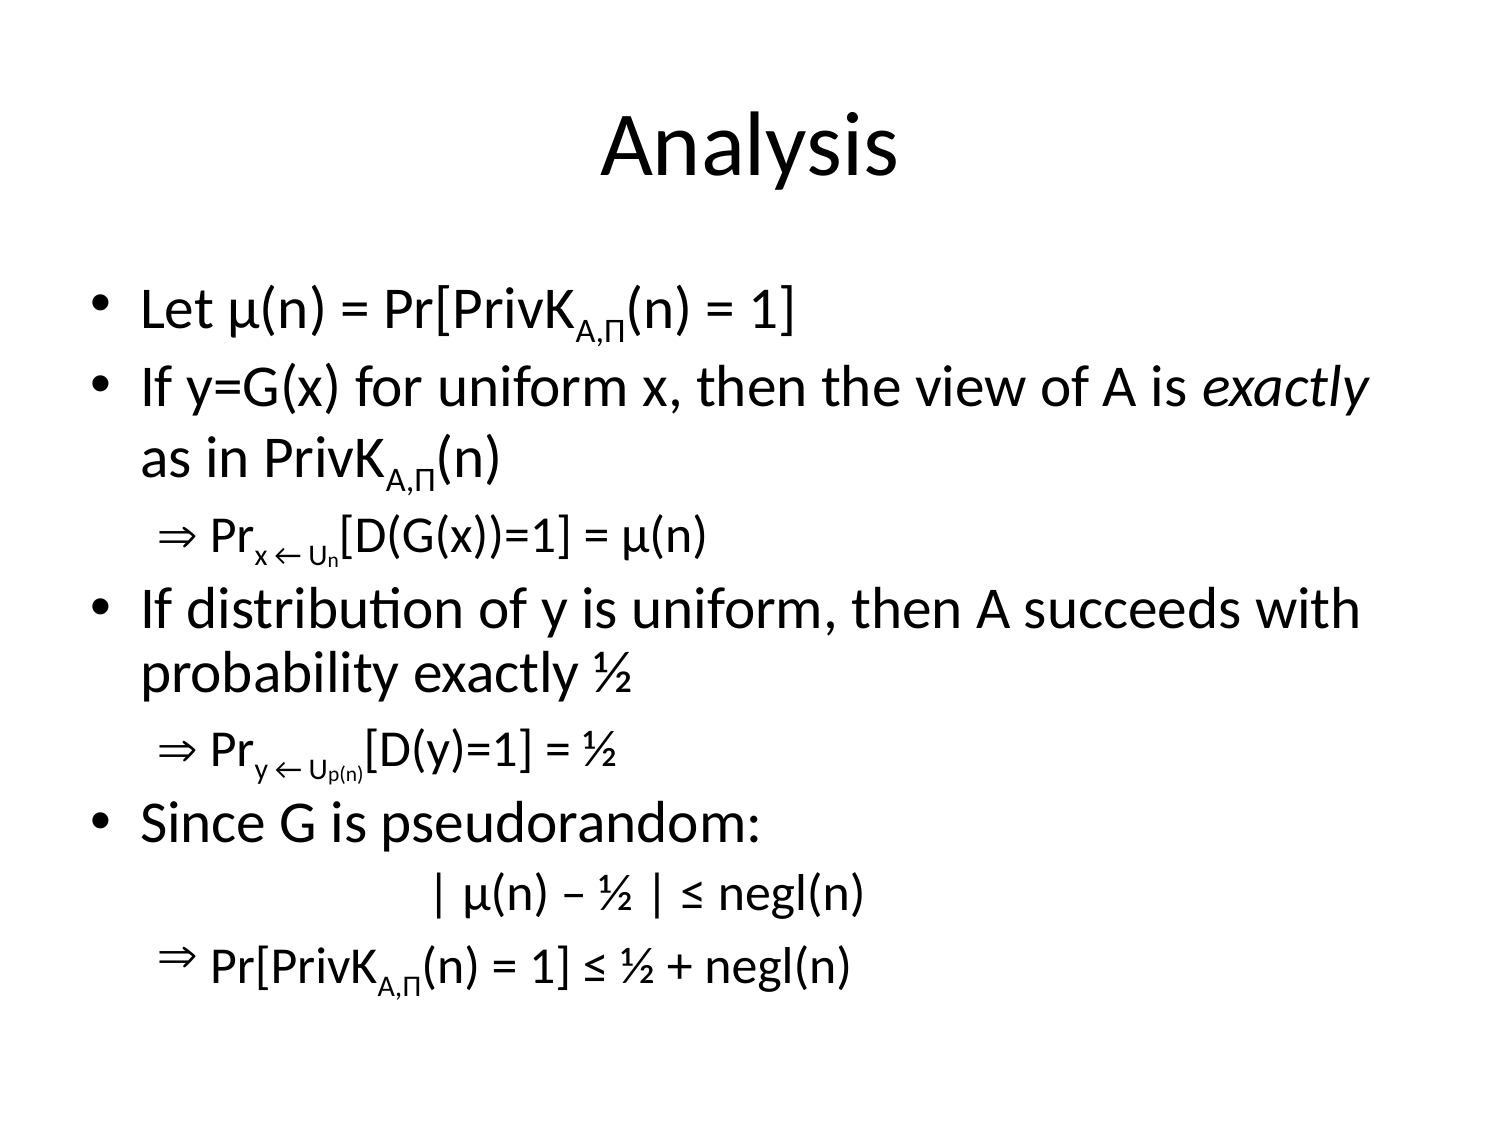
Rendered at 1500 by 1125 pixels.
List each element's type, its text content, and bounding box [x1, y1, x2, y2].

title Analysis [75, 45, 1425, 233]
list Let µ(n) = Pr[PrivKA,Π(n) = 1] If y=G(x) for uniform x, then the view of A is exactly as in PrivKA,Π(n)  Prx ← Un[D(G(x))=1] = µ(n) If distribution of y is uniform, then A succeeds with probability exactly ½  Pry ← Up(n)[D(y)=1] = ½ Since G is pseudorandom: | µ(n) – ½ | ≤ negl(n) Pr[PrivKA,Π(n) = 1] ≤ ½ + negl(n) [75, 262, 1425, 1005]
